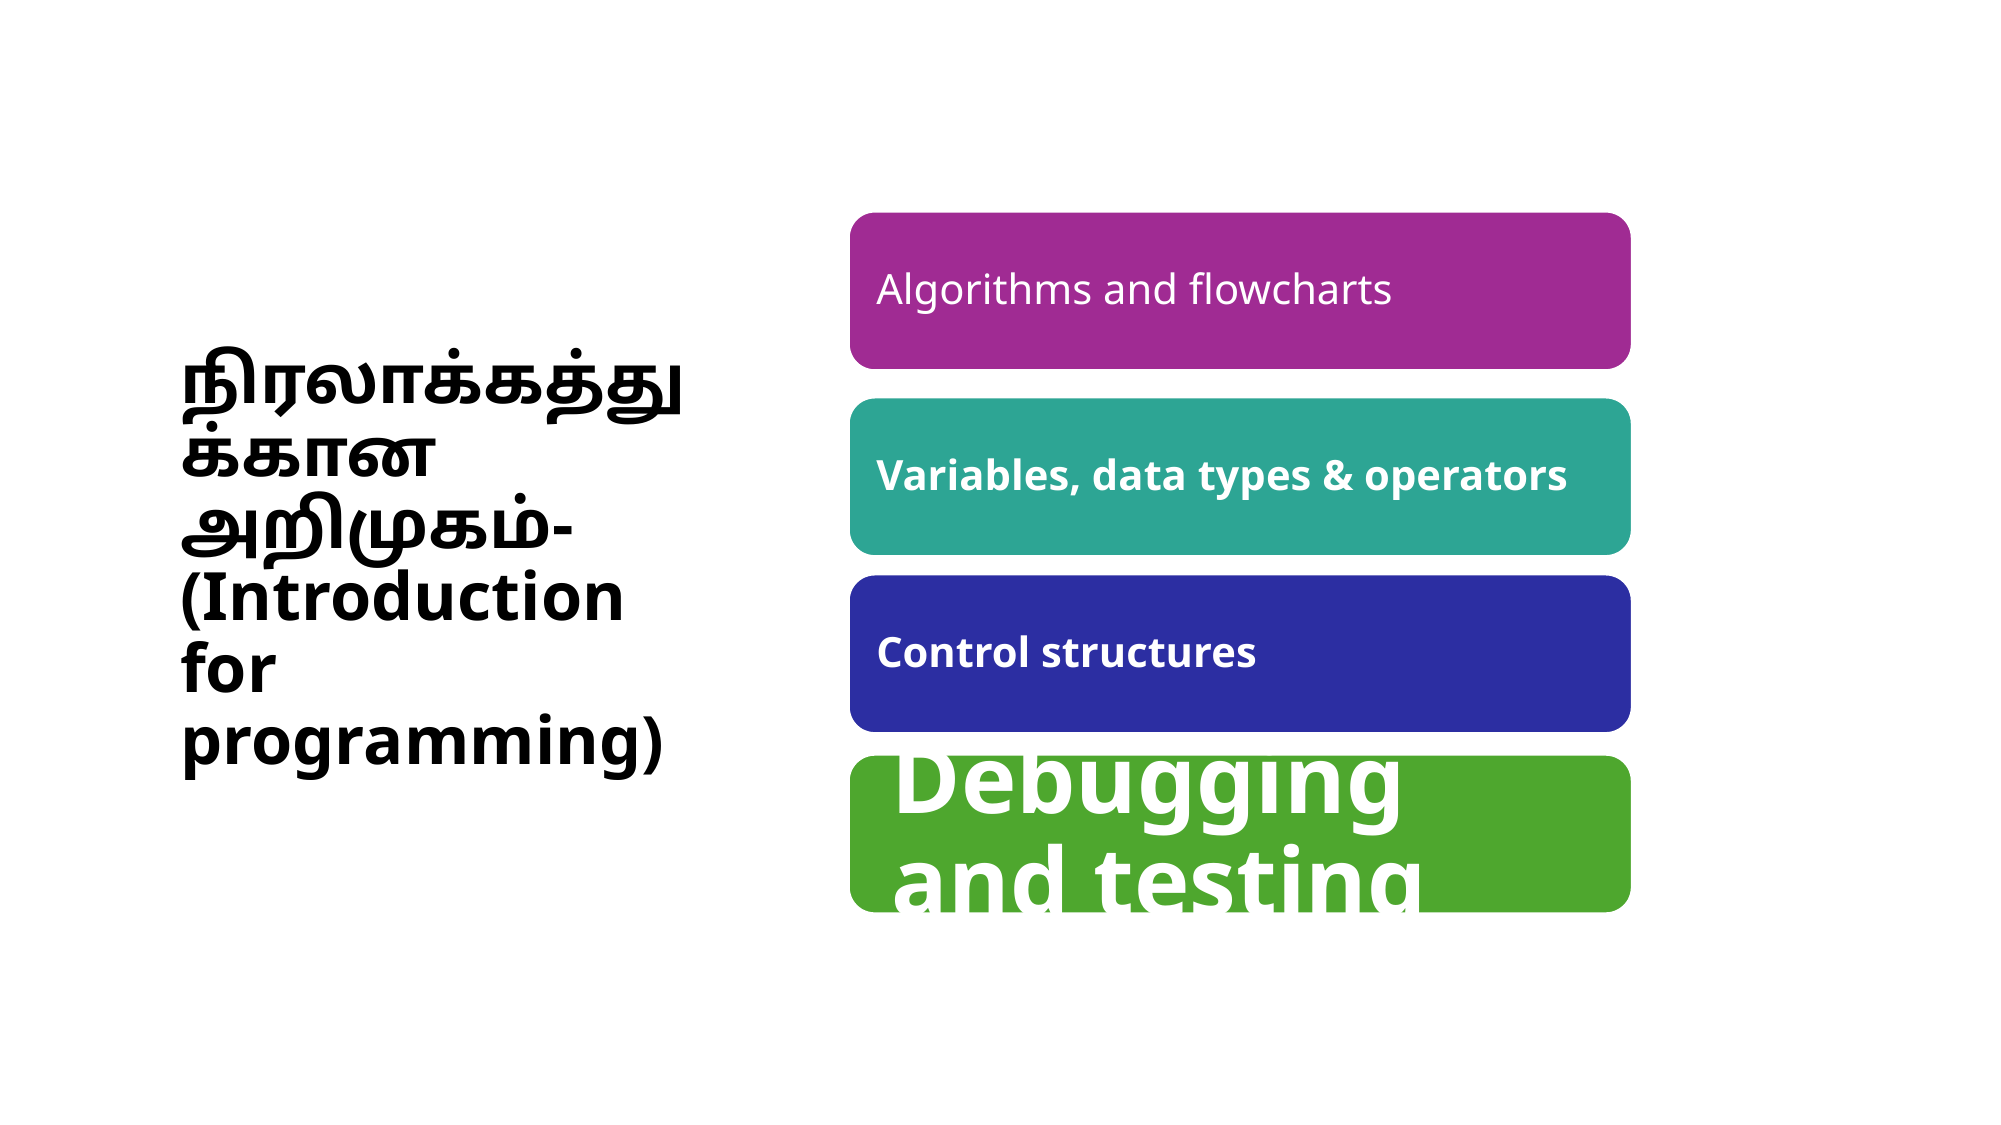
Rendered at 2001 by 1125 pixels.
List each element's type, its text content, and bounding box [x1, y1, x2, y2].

title நிரலாக்கத்துக்கான அறிமுகம்- (Introduction for programming) [165, 195, 711, 930]
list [847, 194, 1633, 931]
